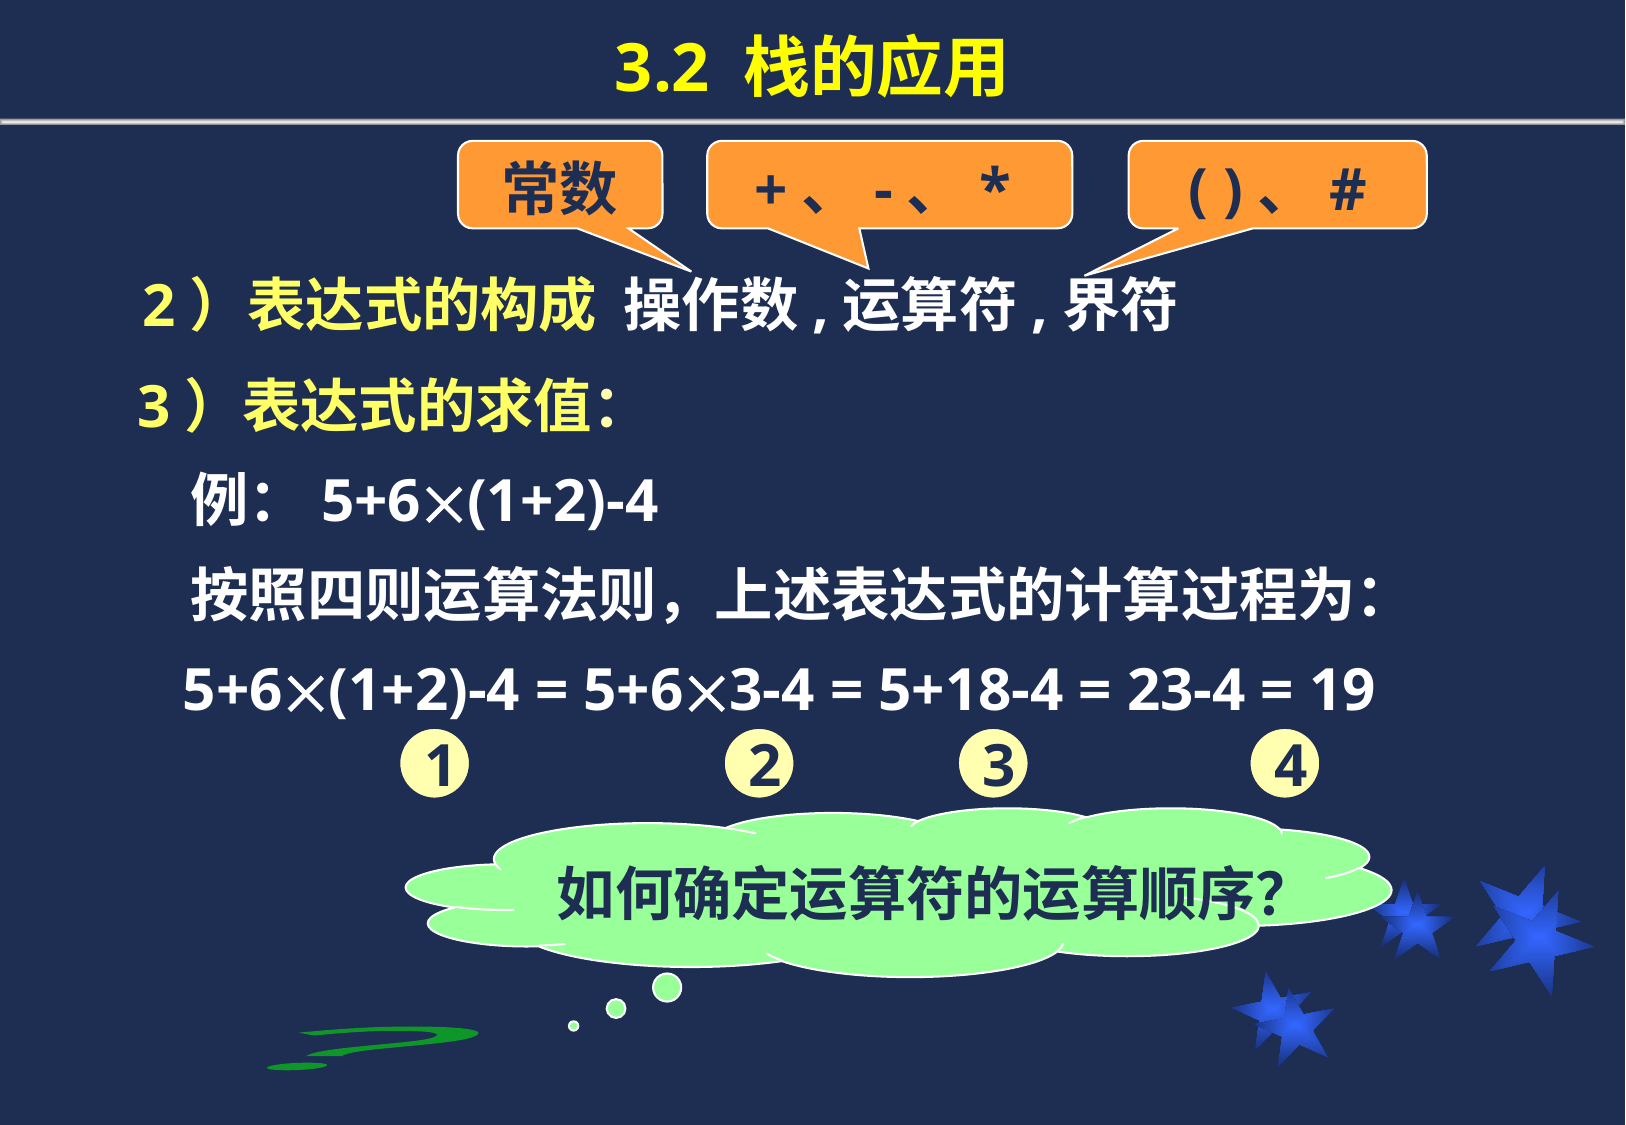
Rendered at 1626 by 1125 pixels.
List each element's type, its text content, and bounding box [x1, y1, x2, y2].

text_box 2）表达式的构成 操作数,运算符,界符 [127, 253, 1545, 346]
text_box 1 [399, 730, 471, 799]
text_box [197, 807, 1392, 1071]
text_box 常数 [458, 140, 692, 272]
text_box ( )、# [1084, 140, 1427, 276]
text_box 4 [1249, 730, 1321, 799]
text_box 3 [957, 730, 1029, 799]
text_box 3.2 栈的应用 [0, 0, 1625, 113]
text_box 2 [723, 730, 795, 799]
text_box +、-、*、/ [707, 140, 1073, 269]
text_box 3）表达式的求值： 例：5+6(1+2)-4 按照四则运算法则，上述表达式的计算过程为： 5+6(1+2)-4 = 5+63-4 = 5+18-4 = 23-4 = 19 [122, 354, 1540, 730]
